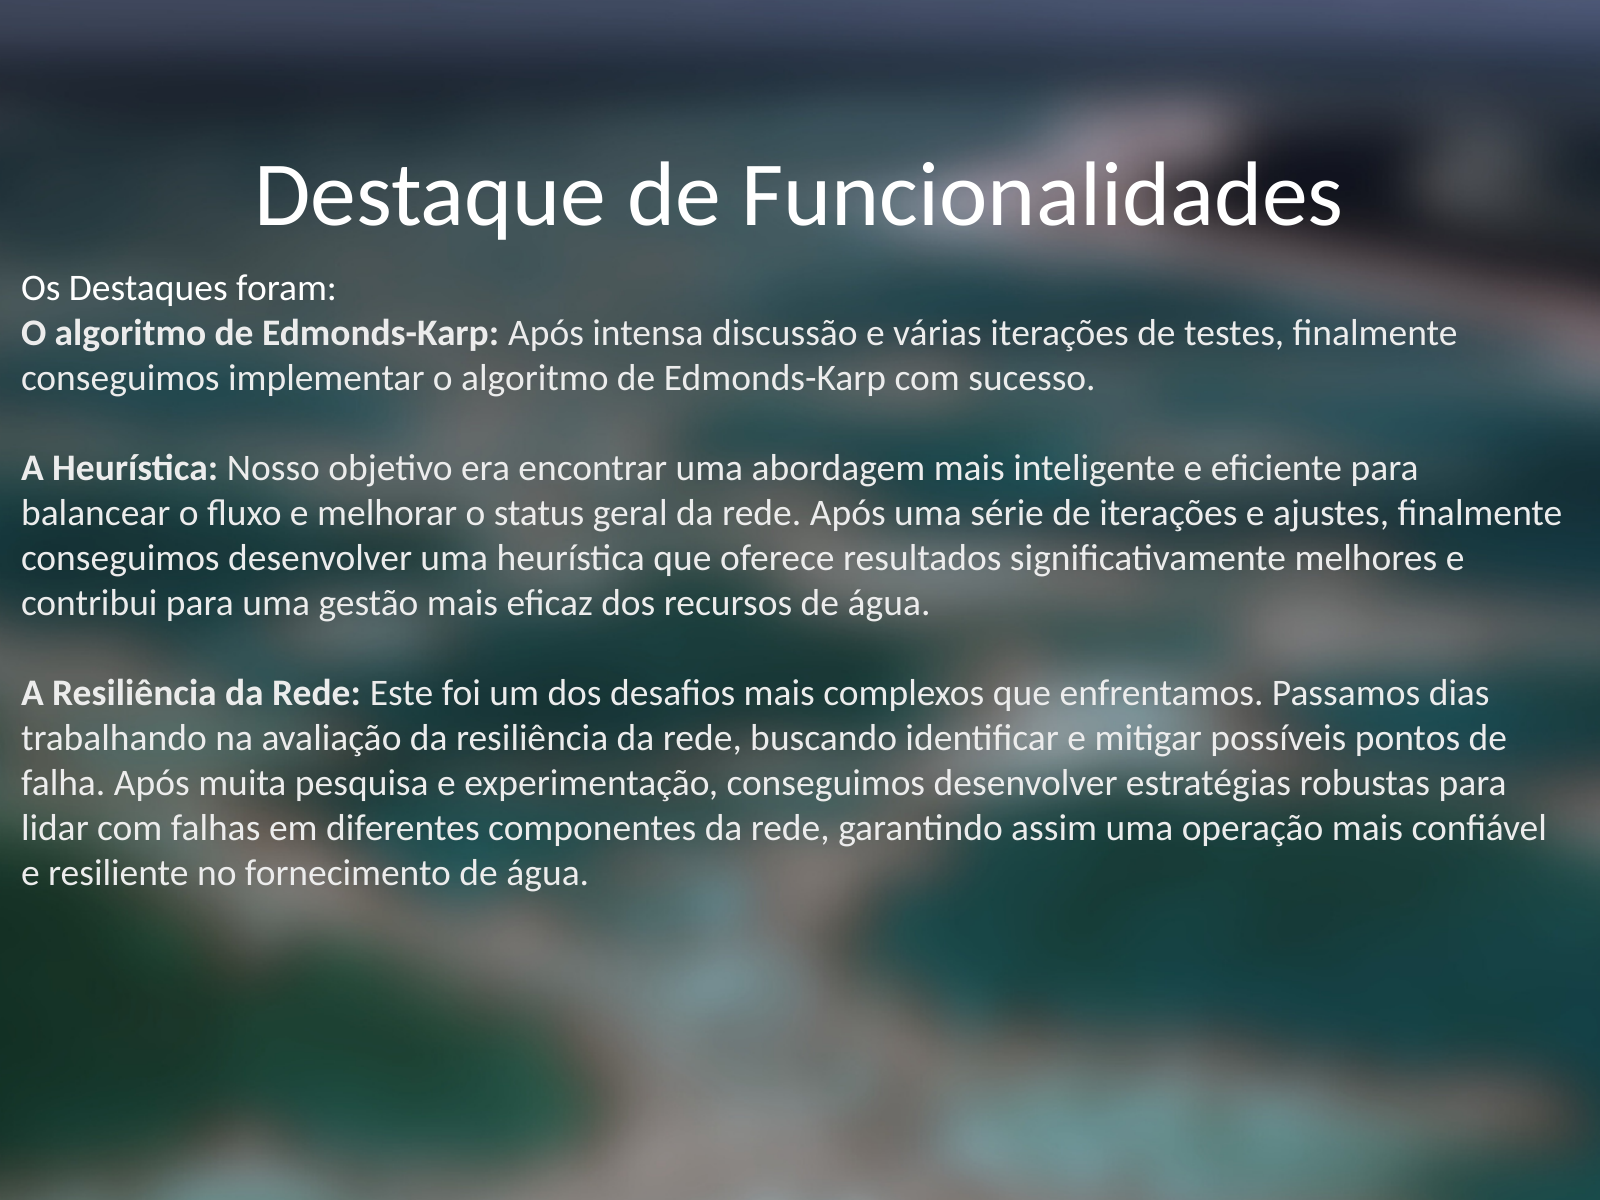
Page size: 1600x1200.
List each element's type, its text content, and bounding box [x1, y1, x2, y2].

text_box Os Destaques foram: O algoritmo de Edmonds-Karp: Após intensa discussão e várias iterações de testes, finalmente conseguimos implementar o algoritmo de Edmonds-Karp com sucesso. A Heurística: Nosso objetivo era encontrar uma abordagem mais inteligente e eficiente para balancear o fluxo e melhorar o status geral da rede. Após uma série de iterações e ajustes, finalmente conseguimos desenvolver uma heurística que oferece resultados significativamente melhores e contribui para uma gestão mais eficaz dos recursos de água. A Resiliência da Rede: Este foi um dos desafios mais complexos que enfrentamos. Passamos dias trabalhando na avaliação da resiliência da rede, buscando identificar e mitigar possíveis pontos de falha. Após muita pesquisa e experimentação, conseguimos desenvolver estratégias robustas para lidar com falhas em diferentes componentes da rede, garantindo assim uma operação mais confiável e resiliente no fornecimento de água. [21, 243, 1575, 894]
text_box Destaque de Funcionalidades [6, 27, 1593, 244]
text_box [0, 0, 1600, 1200]
